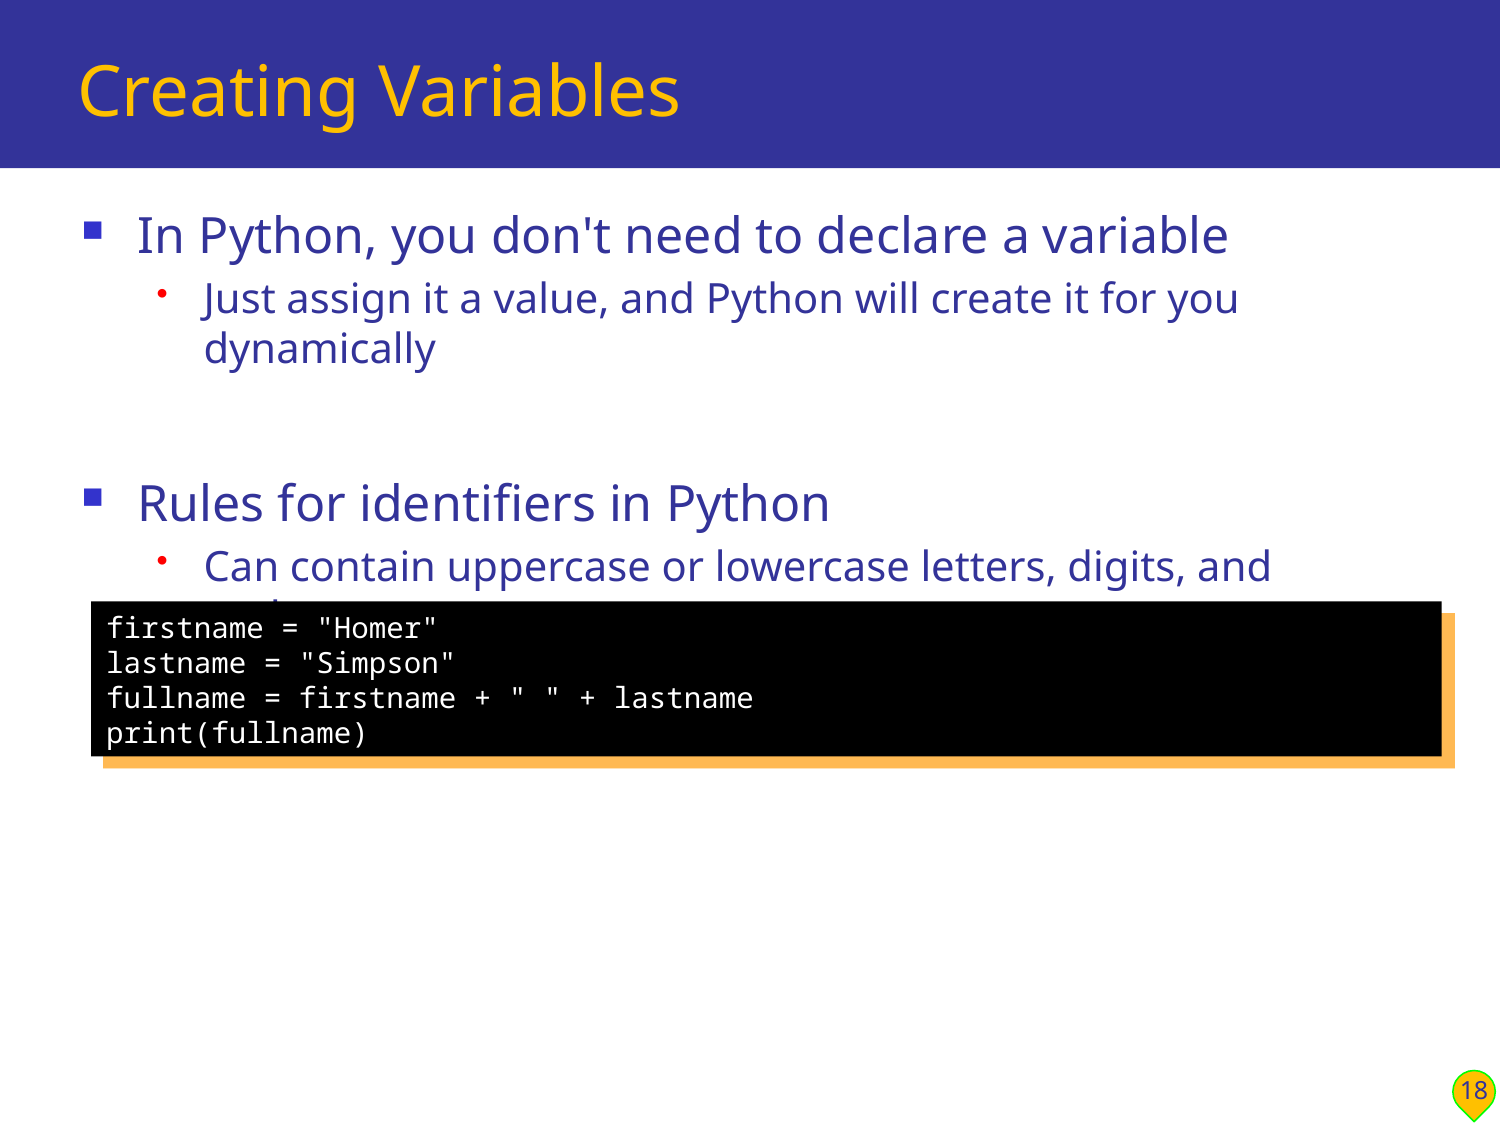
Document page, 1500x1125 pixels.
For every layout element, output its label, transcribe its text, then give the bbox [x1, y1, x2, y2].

text_box firstname = "Homer" lastname = "Simpson" fullname = firstname + " " + lastname print(fullname) [91, 601, 1442, 757]
footer 18 [1431, 1040, 1500, 1117]
list In Python, you don't need to declare a variable Just assign it a value, and Python will create it for you dynamically Rules for identifiers in Python Can contain uppercase or lowercase letters, digits, and underscore But can't start with a digit [66, 196, 1460, 1007]
title Creating Variables [61, 24, 1465, 139]
